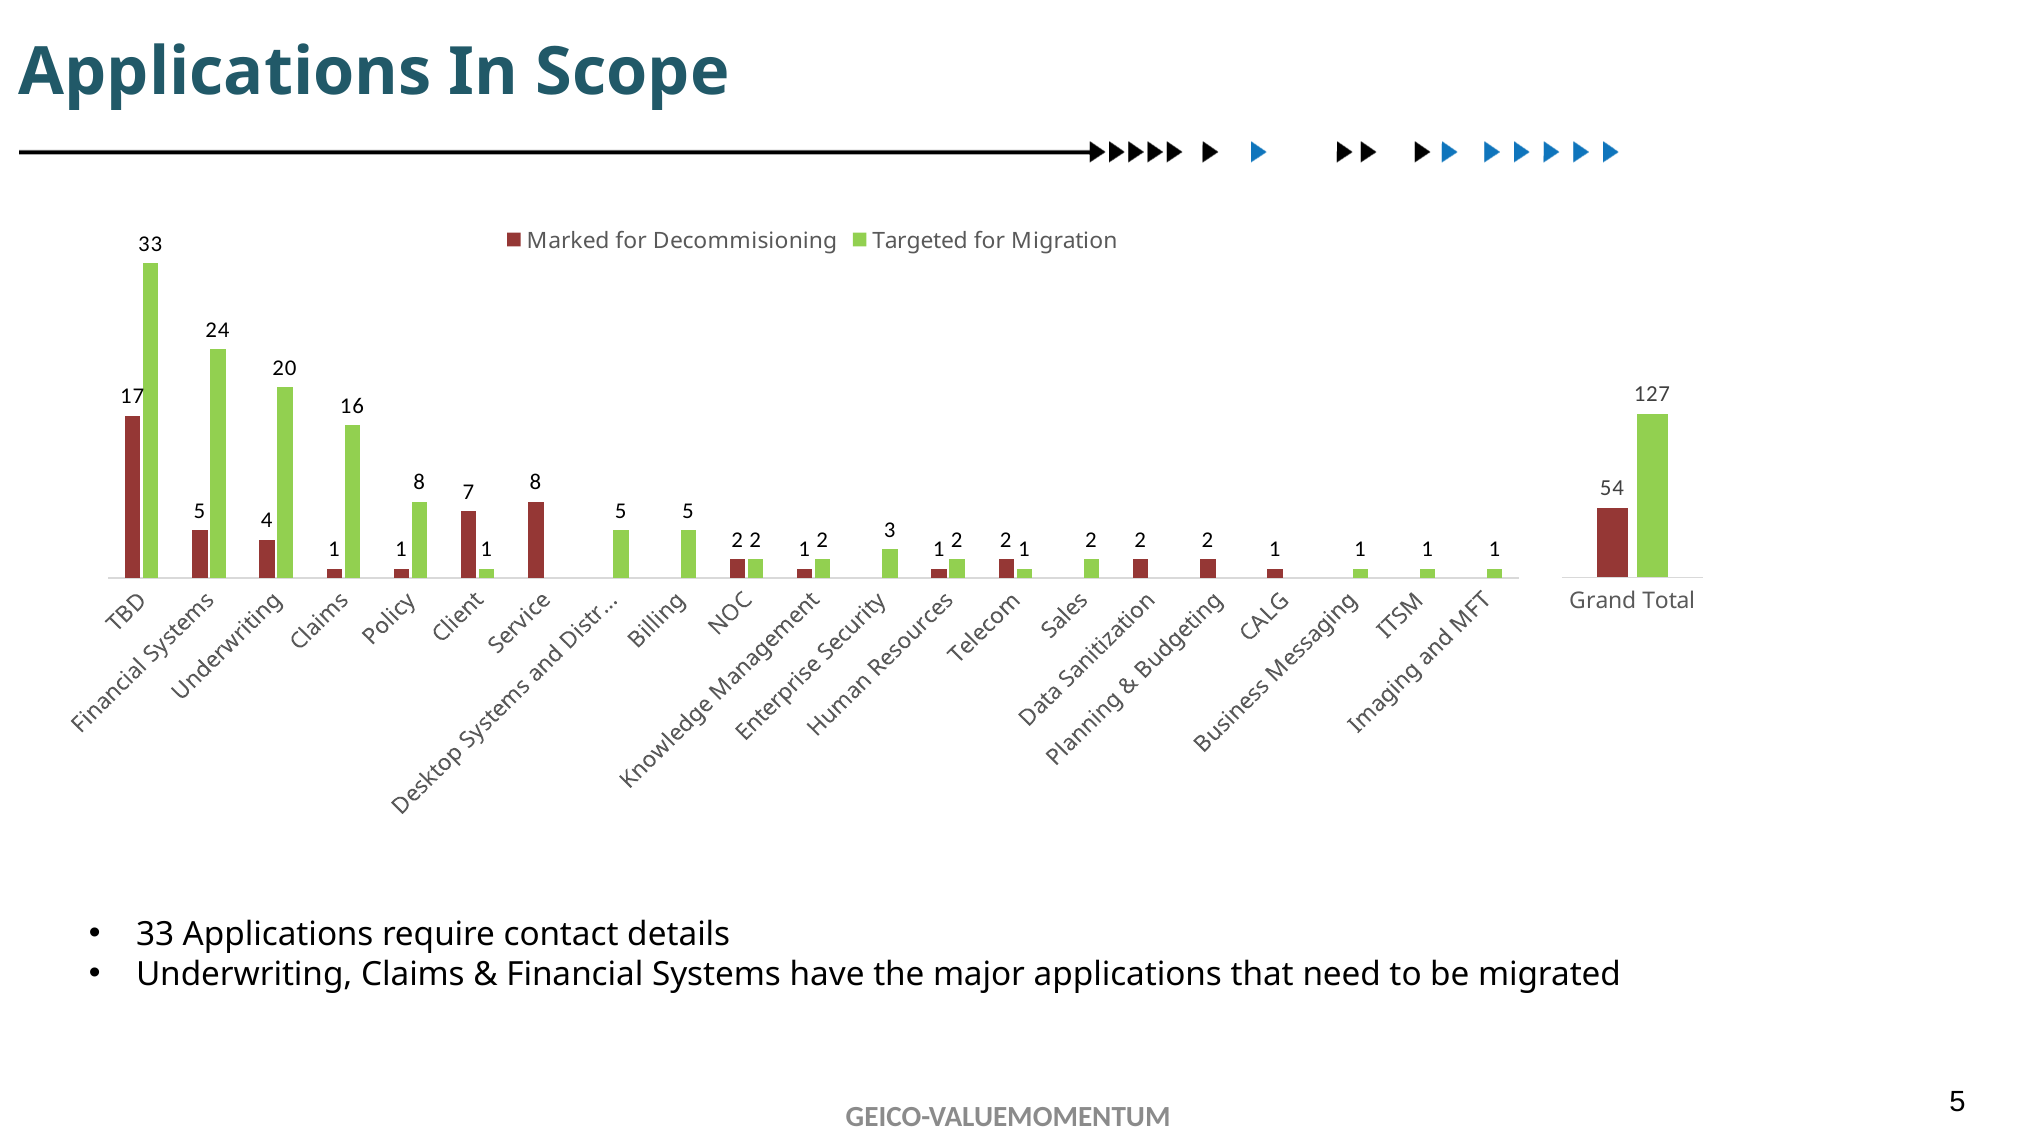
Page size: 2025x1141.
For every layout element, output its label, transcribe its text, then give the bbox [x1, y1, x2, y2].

footer GEICO-VALUEMOMENTUM [687, 1084, 1329, 1141]
text_box 33 Applications require contact details Underwriting, Claims & Financial Systems have the major applications that need to be migrated [74, 905, 1775, 1000]
chart [37, 207, 1713, 821]
text_box Applications In Scope [0, 0, 1775, 137]
picture [19, 137, 1649, 173]
